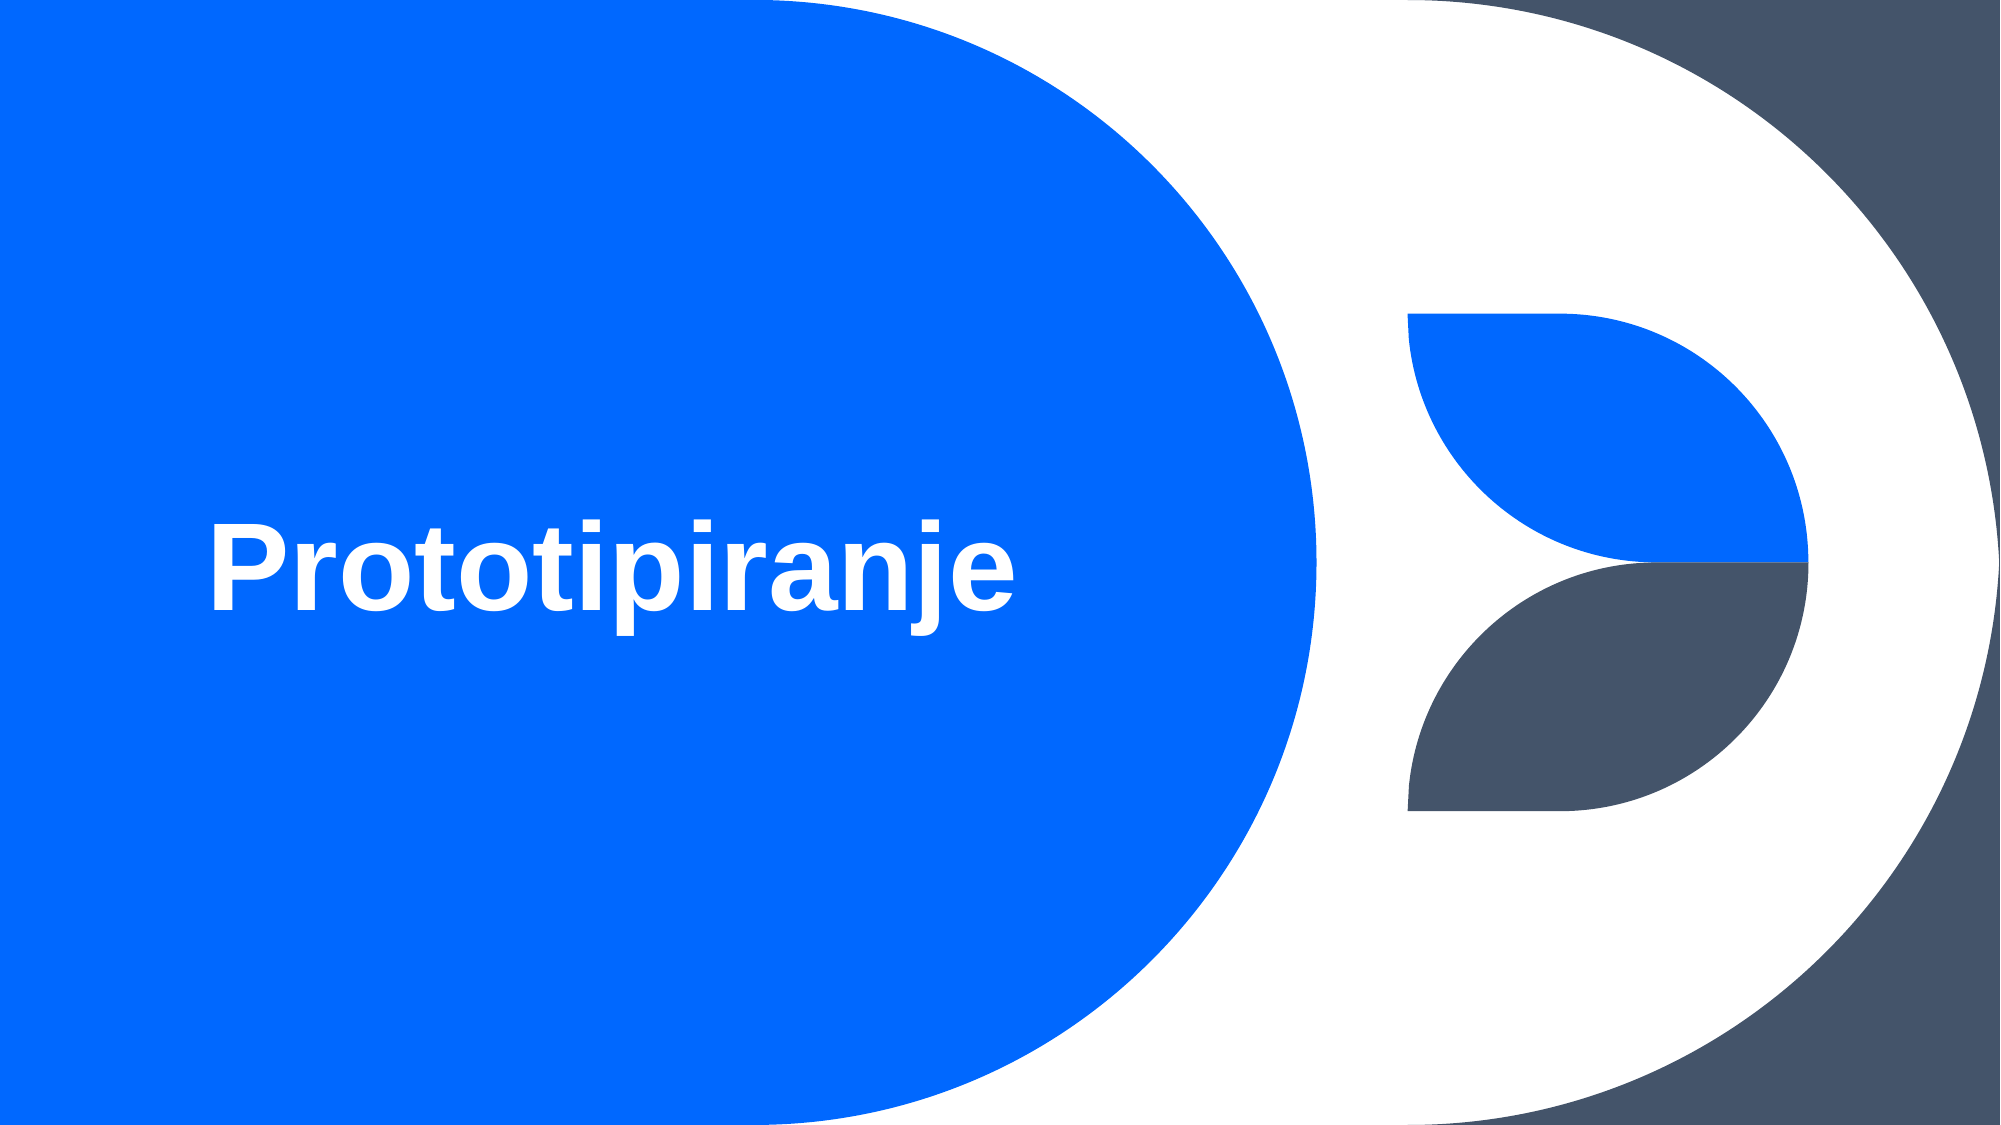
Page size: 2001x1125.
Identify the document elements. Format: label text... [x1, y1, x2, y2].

title Prototipiranje [191, 480, 1217, 645]
